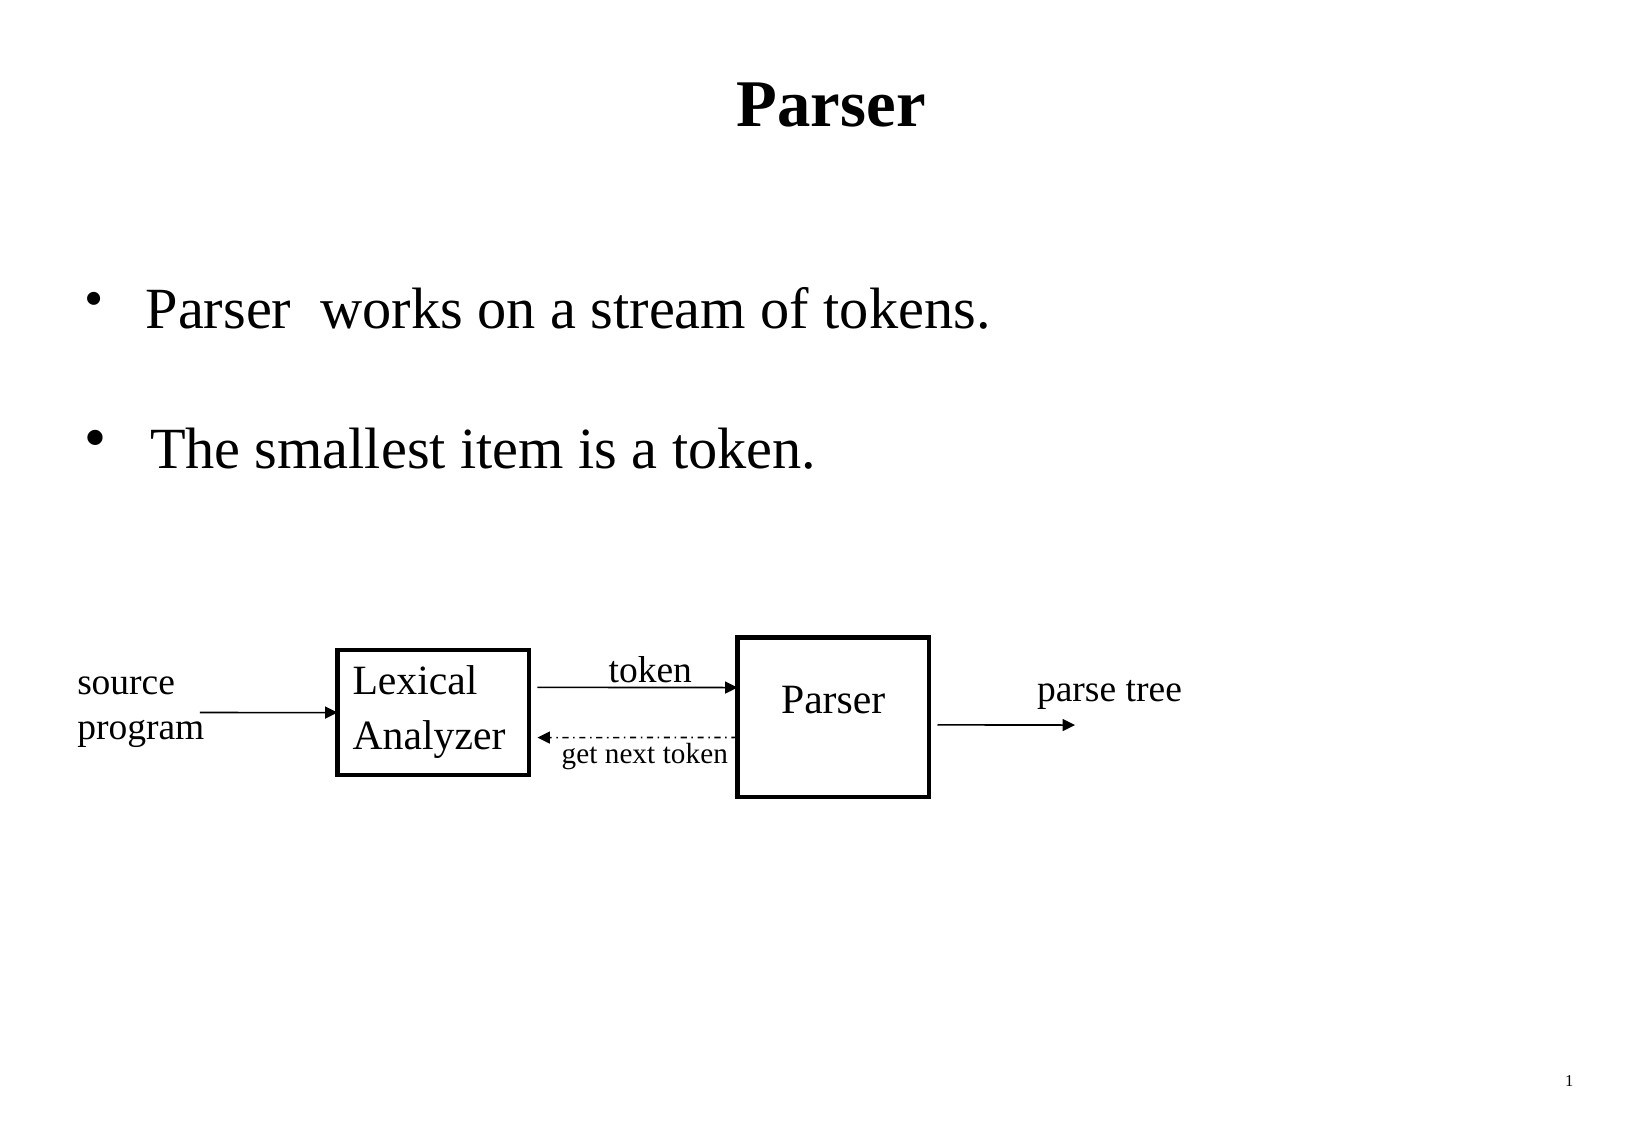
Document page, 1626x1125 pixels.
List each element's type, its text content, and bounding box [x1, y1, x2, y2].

text_box get next token [546, 726, 744, 777]
text_box [708, 681, 738, 694]
text_box parse tree [1022, 656, 1198, 716]
text_box [937, 718, 1075, 732]
title Parser [62, 24, 1600, 175]
text_box [199, 706, 338, 719]
table_header Parser [740, 640, 927, 795]
text_box token [574, 637, 708, 698]
text_box Parser works on a stream of tokens. The smallest item is a token. [70, 262, 1006, 488]
table_header Lexical Analyzer [340, 652, 527, 773]
text_box source program [62, 649, 220, 755]
slide_number 1 [1249, 1062, 1589, 1101]
text_box [537, 733, 546, 742]
